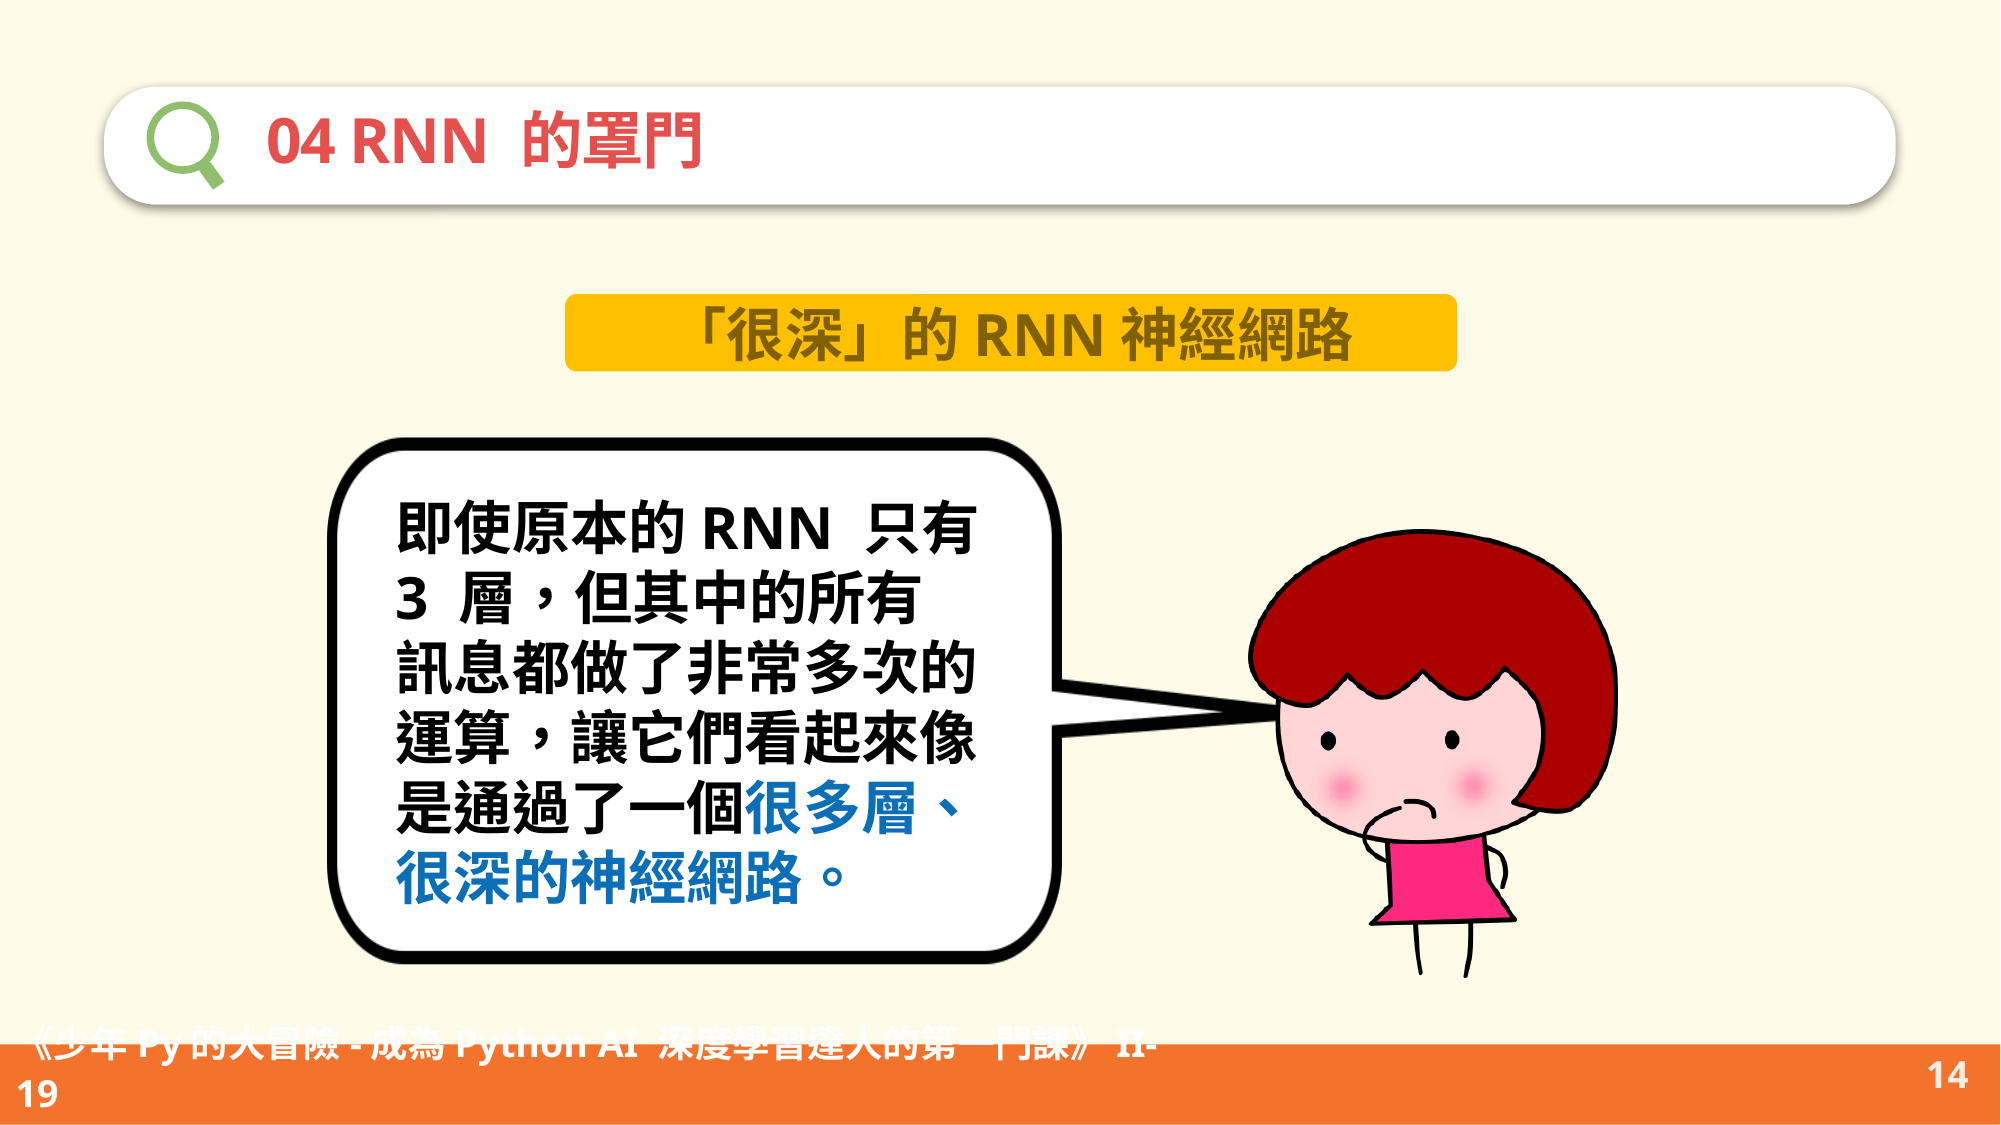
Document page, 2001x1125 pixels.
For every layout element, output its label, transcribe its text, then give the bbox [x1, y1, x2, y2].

picture [325, 435, 1619, 979]
slide_number 14 [1915, 1047, 1979, 1111]
list 04 RNN 的罩門 [257, 106, 1838, 185]
text_box 「很深」的RNN神經網路 [565, 293, 1458, 372]
